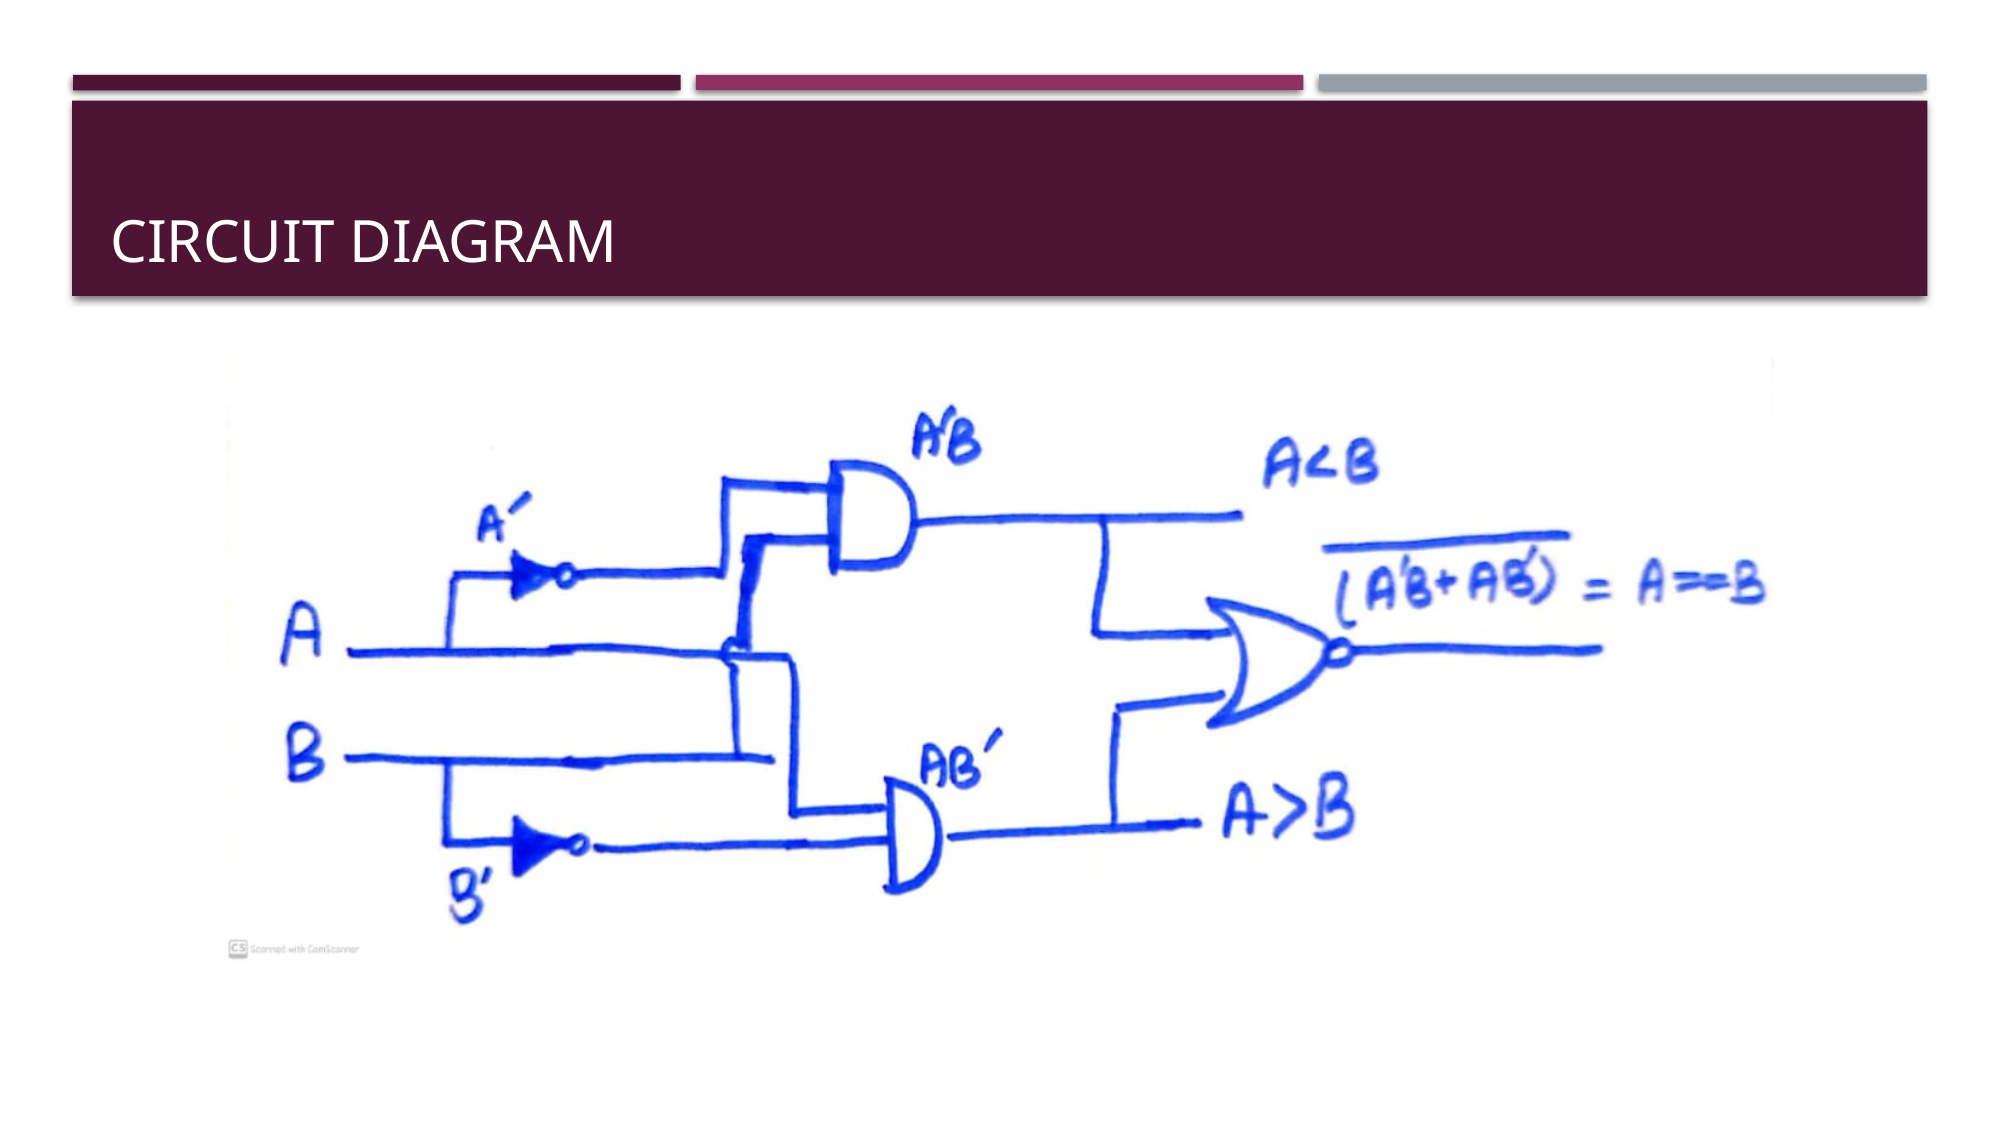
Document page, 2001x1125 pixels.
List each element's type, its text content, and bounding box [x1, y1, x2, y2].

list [225, 357, 1775, 962]
title CIRCUIT DIAGRAM [95, 115, 1905, 282]
